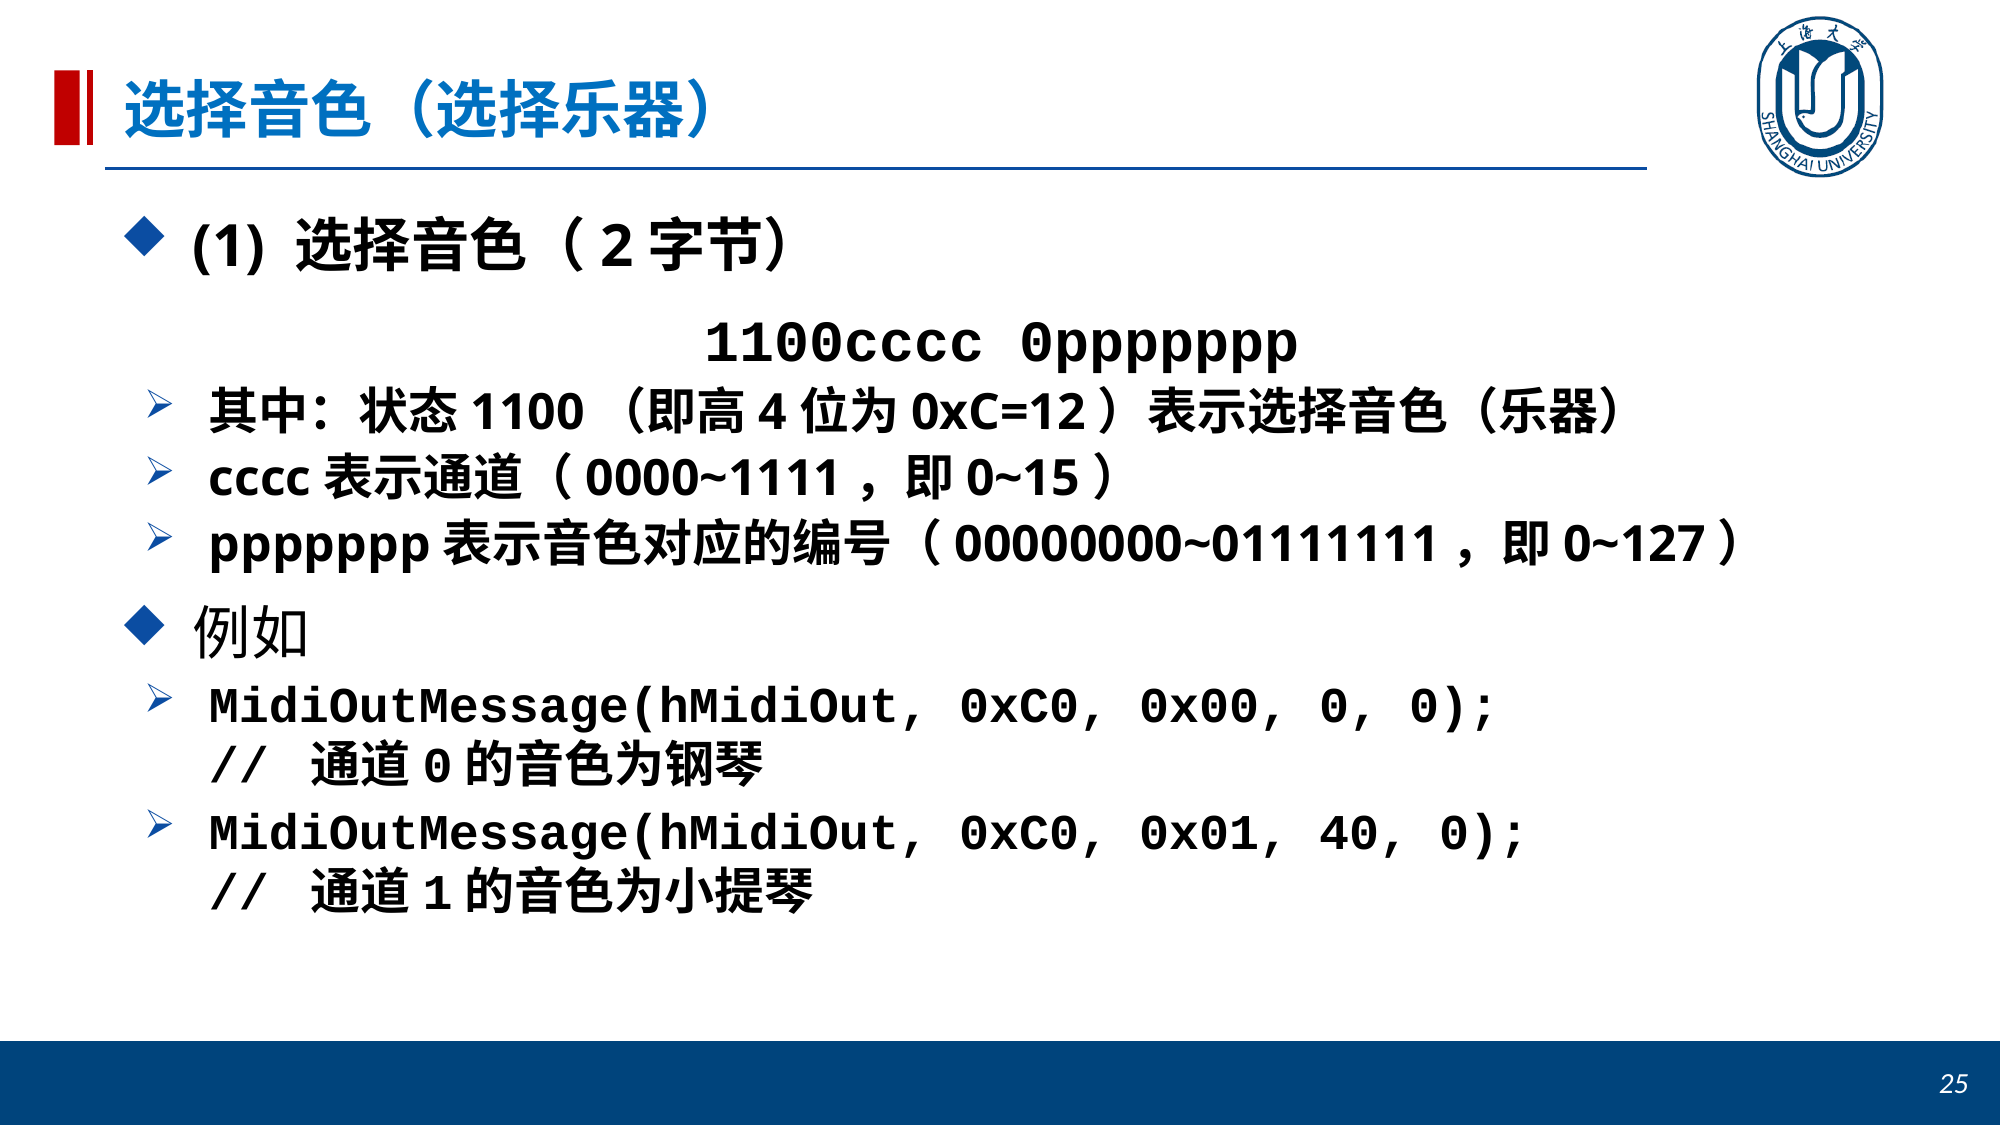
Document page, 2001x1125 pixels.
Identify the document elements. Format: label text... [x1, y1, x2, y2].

list (1) 选择音色（2字节） 1100cccc 0ppppppp 其中：状态1100（即高4位为0xC=12）表示选择音色（乐器） cccc表示通道（0000~1111，即0~15） ppppppp表示音色对应的编号（00000000~01111111，即0~127） 例如 MidiOutMessage(hMidiOut, 0xC0, 0x00, 0, 0); // 通道0的音色为钢琴 MidiOutMessage(hMidiOut, 0xC0, 0x01, 40, 0); // 通道1的音色为小提琴 [104, 200, 1900, 984]
picture [1749, 13, 1888, 181]
slide_number 25 [1768, 1052, 1984, 1113]
title 选择音色（选择乐器） [108, 37, 1648, 167]
